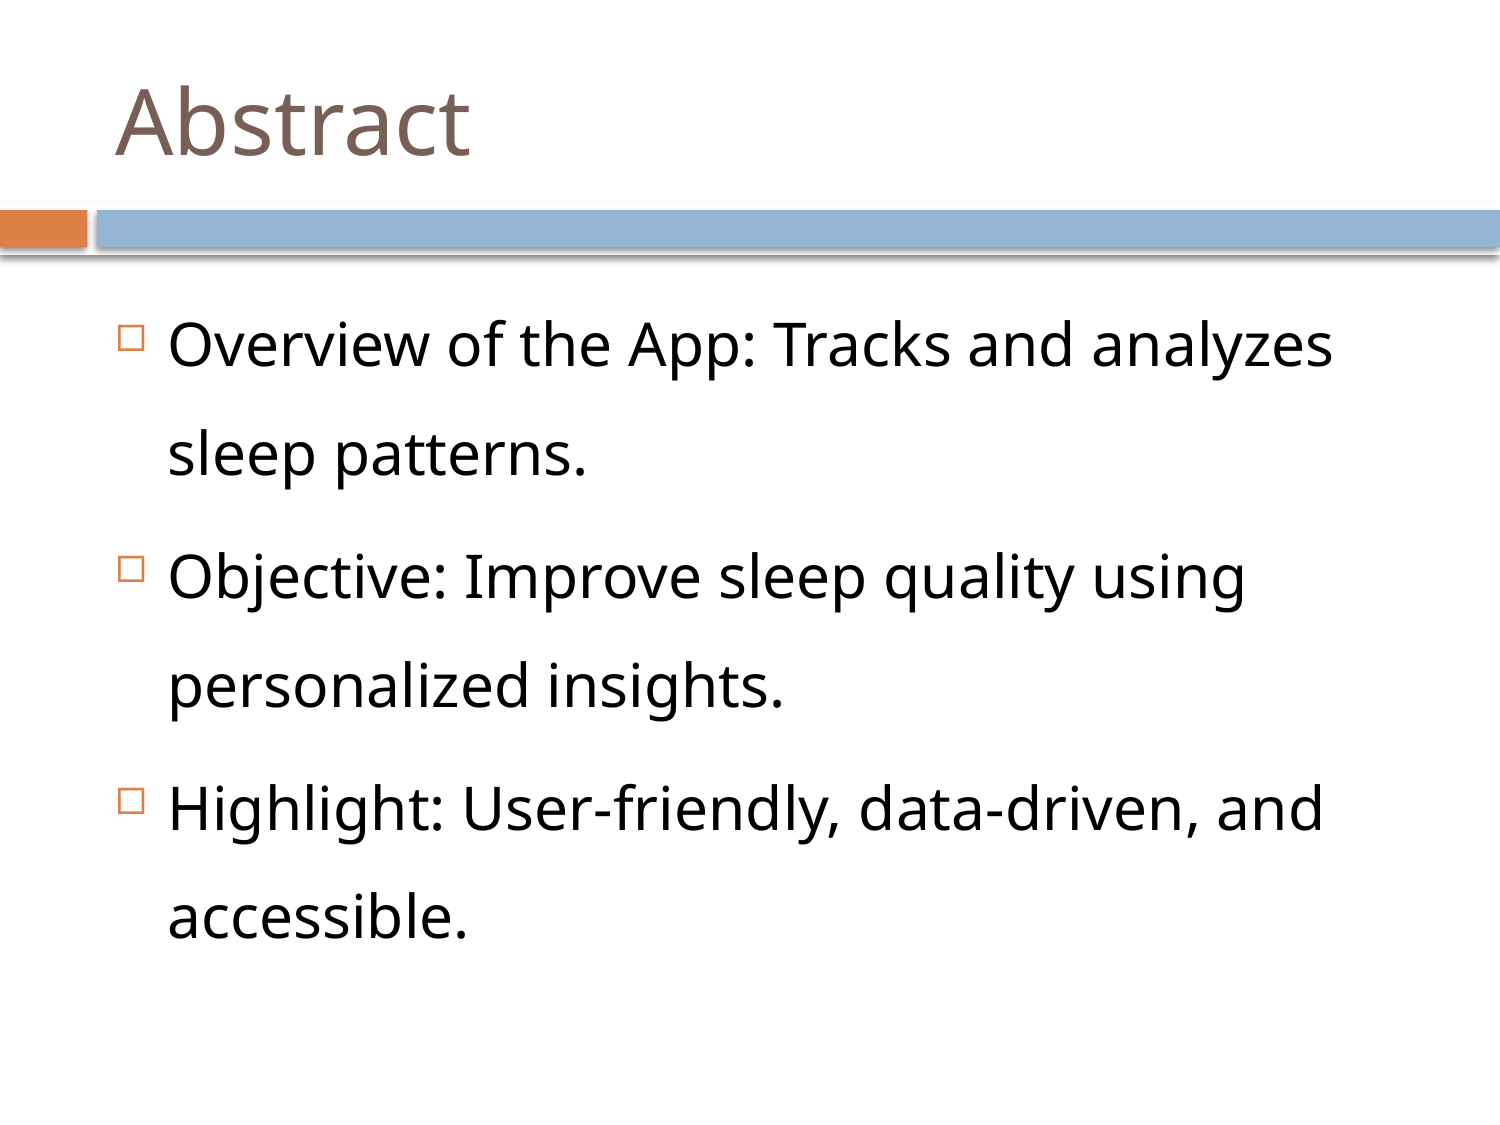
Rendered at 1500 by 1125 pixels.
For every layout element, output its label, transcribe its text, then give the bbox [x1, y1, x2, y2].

list Overview of the App: Tracks and analyzes sleep patterns. Objective: Improve sleep quality using personalized insights. Highlight: User-friendly, data-driven, and accessible. [100, 262, 1438, 1000]
title Abstract [100, 37, 1438, 200]
